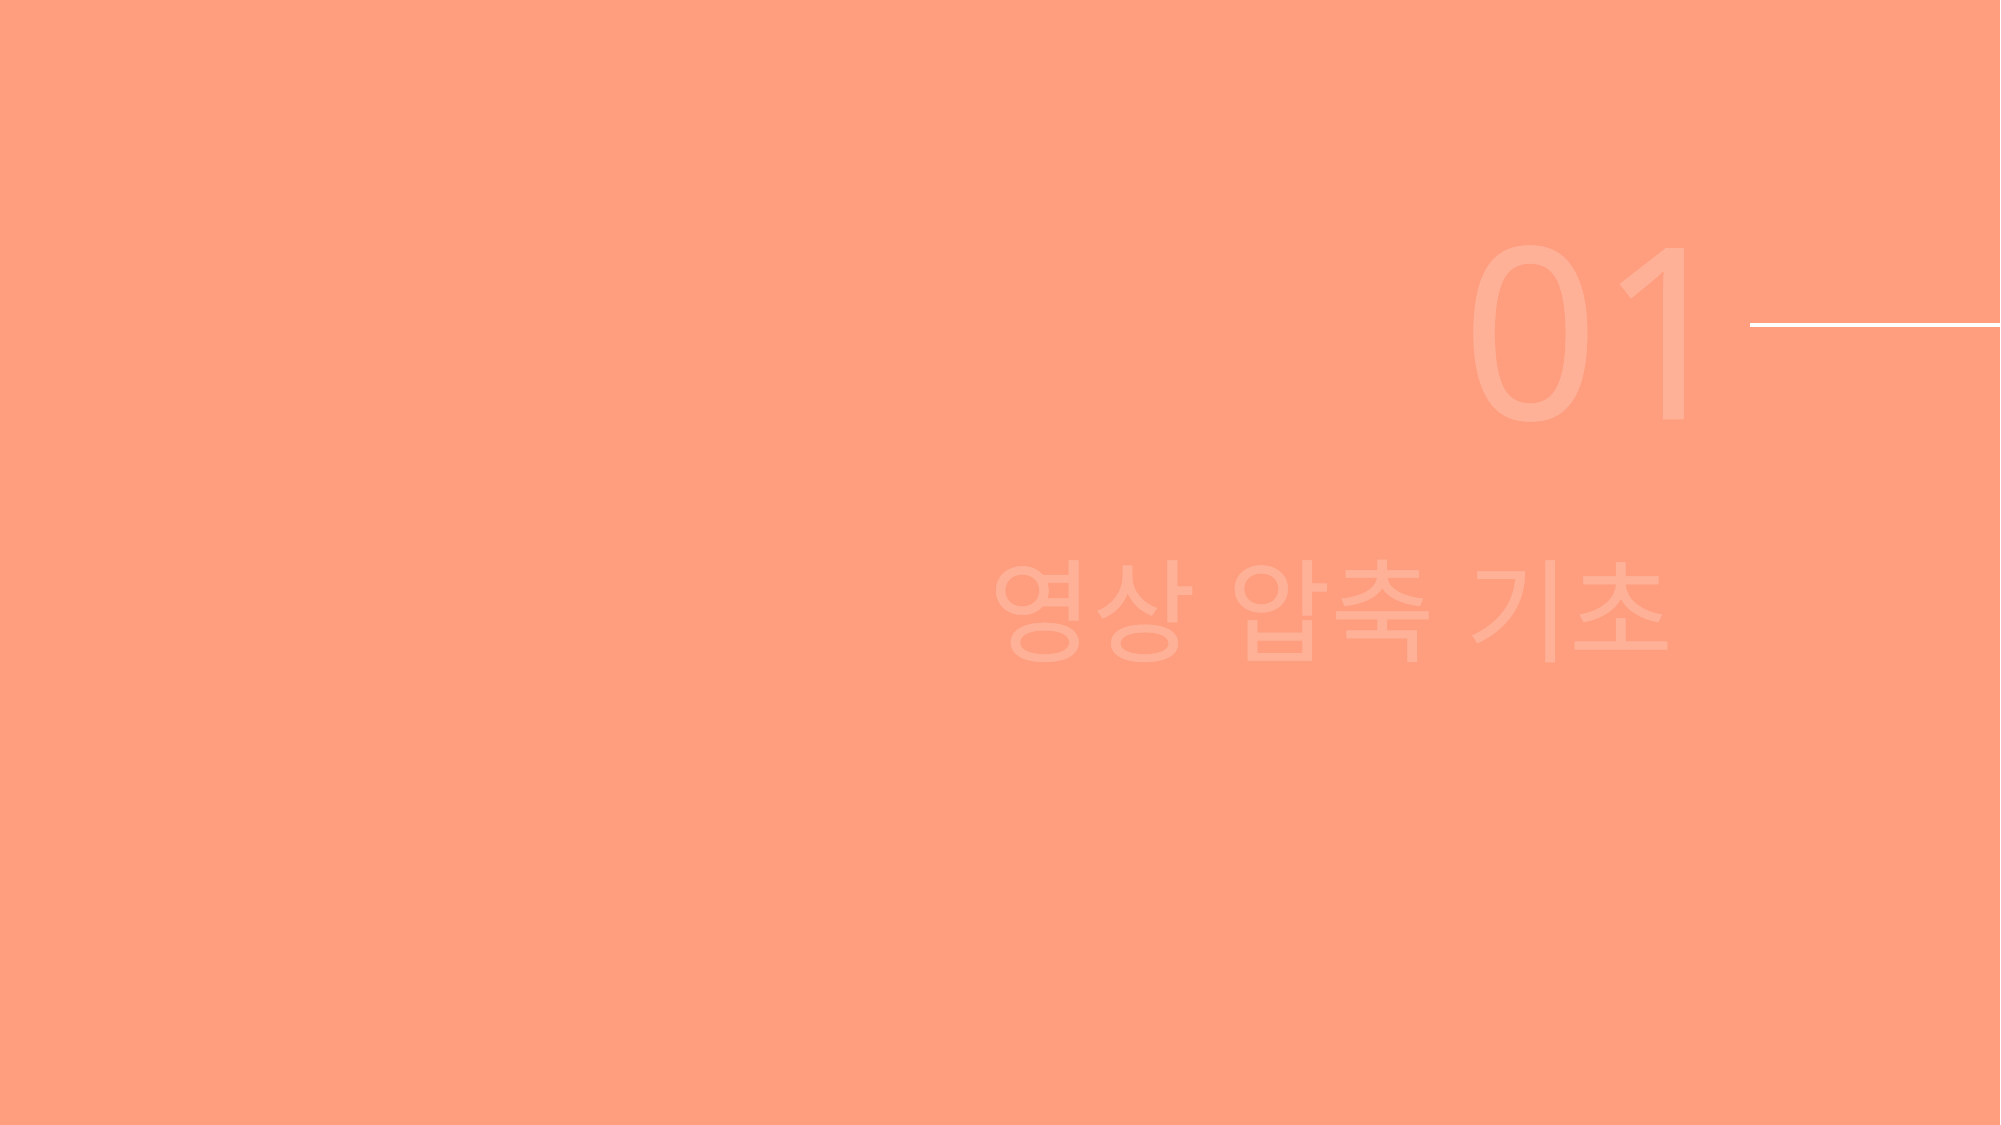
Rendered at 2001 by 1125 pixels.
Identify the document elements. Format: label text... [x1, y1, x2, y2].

text_box 01 [1447, 172, 1751, 475]
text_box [934, 533, 1727, 882]
